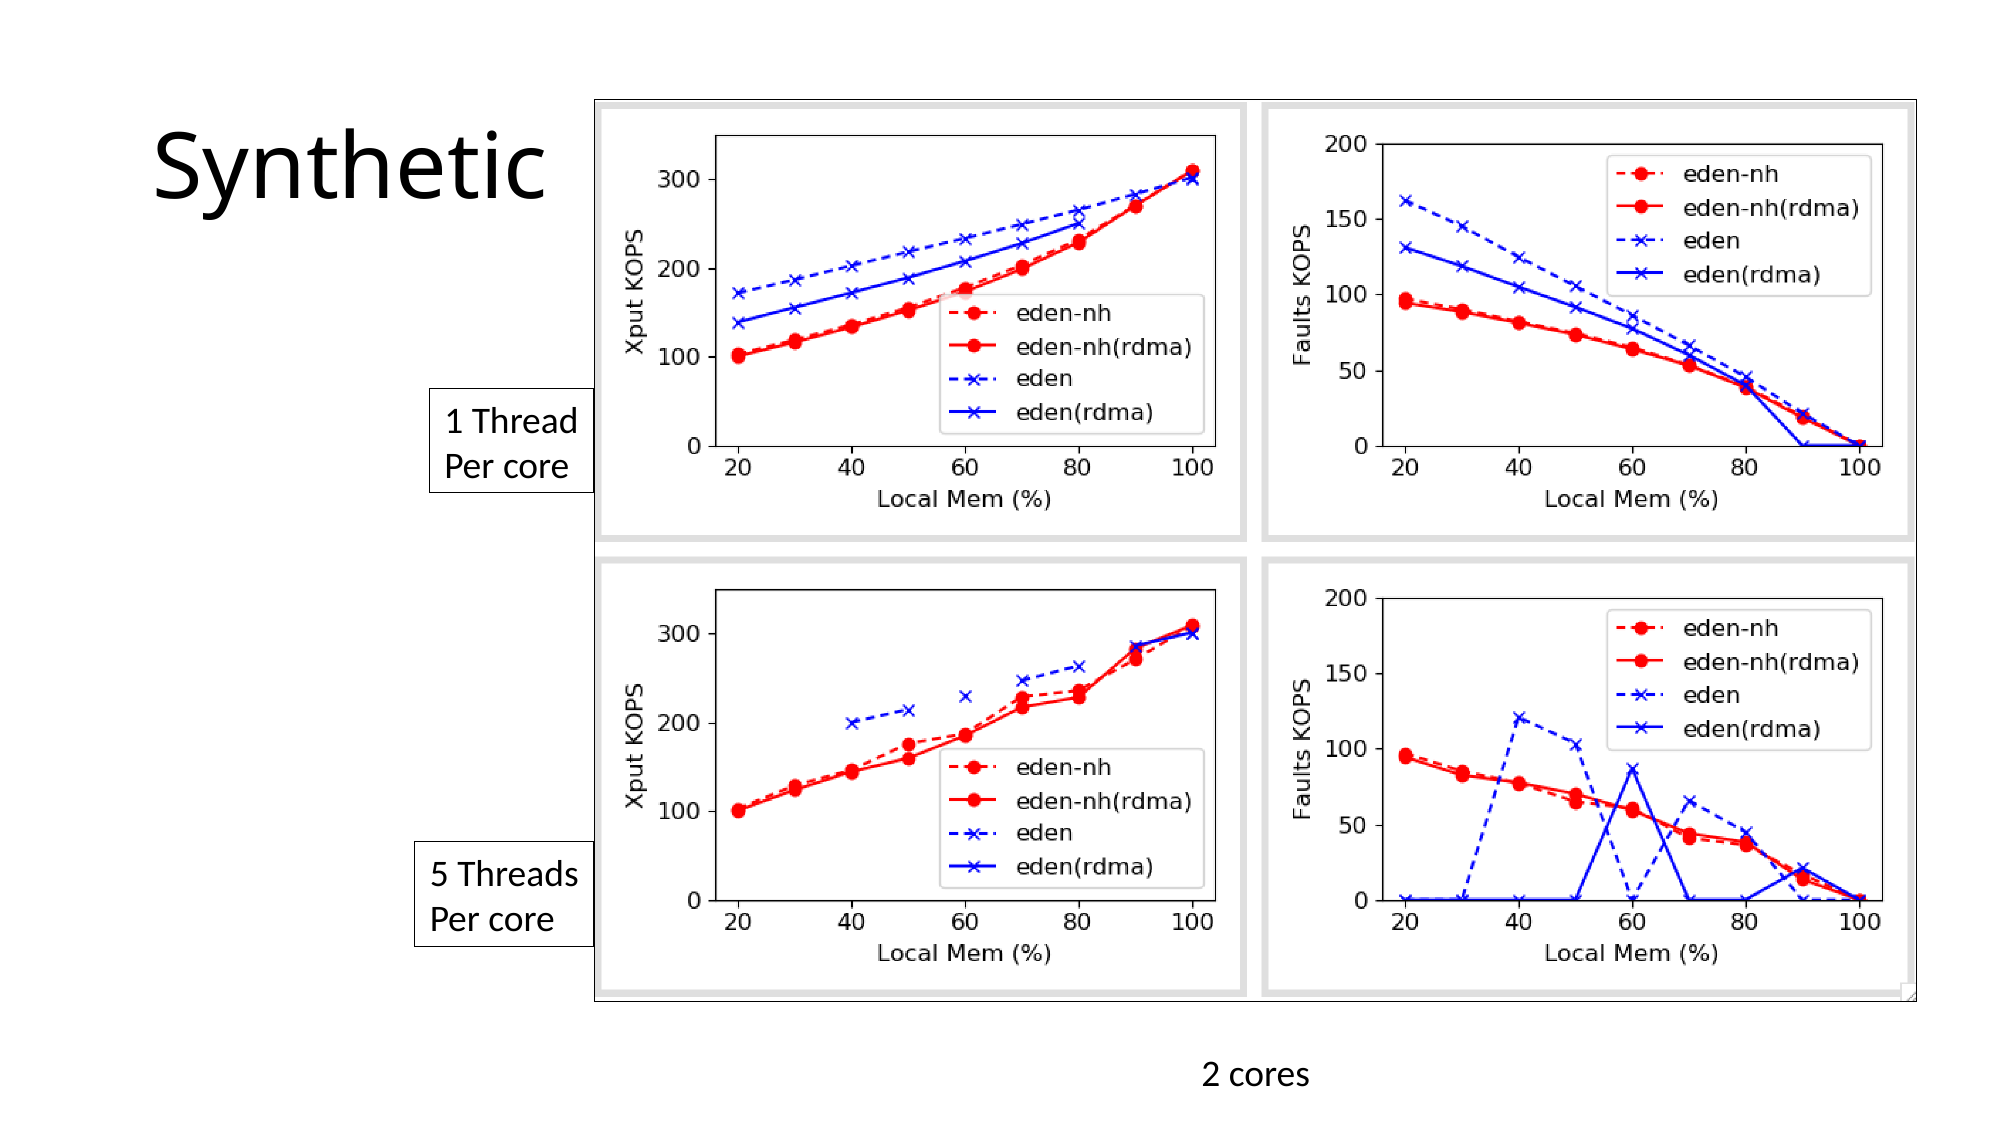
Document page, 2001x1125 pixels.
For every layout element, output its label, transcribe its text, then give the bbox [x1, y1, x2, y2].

picture [594, 99, 1917, 1002]
text_box 5 Threads Per core [414, 841, 594, 947]
text_box 1 Thread Per core [429, 388, 594, 493]
text_box 2 cores [1186, 1041, 1326, 1101]
title Synthetic [137, 59, 1863, 278]
